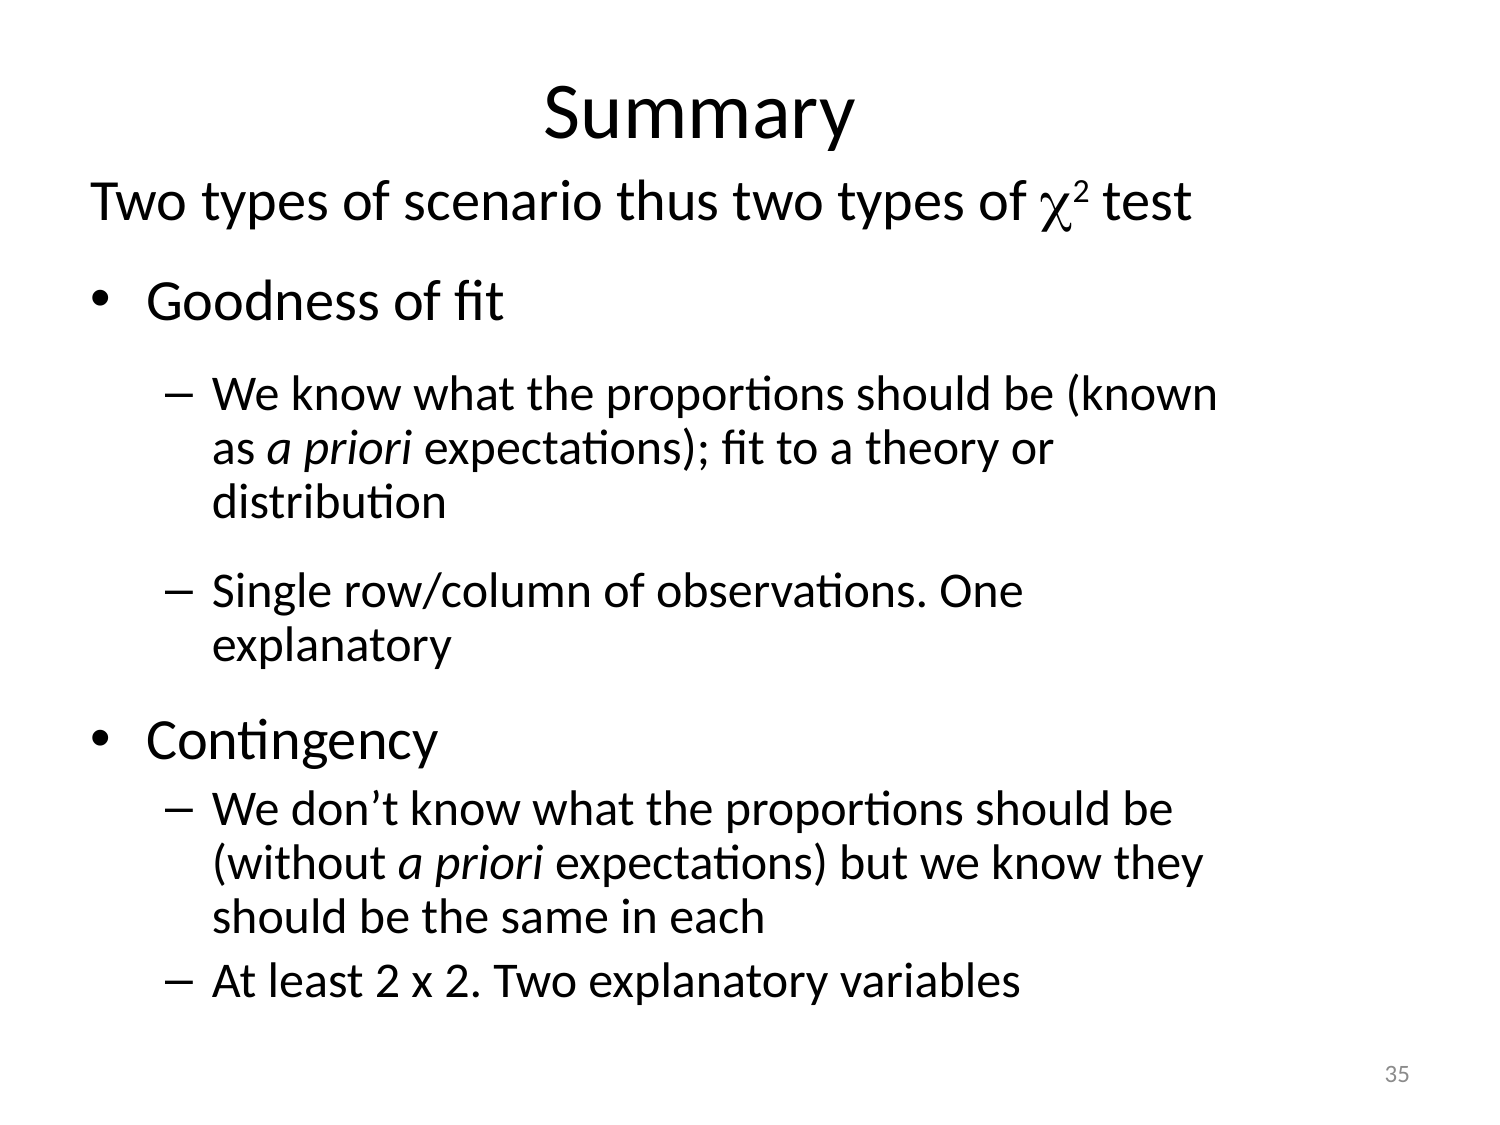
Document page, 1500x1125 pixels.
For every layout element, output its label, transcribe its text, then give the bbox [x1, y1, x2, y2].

list Two types of scenario thus two types of 2 test Goodness of fit We know what the proportions should be (known as a priori expectations); fit to a theory or distribution Single row/column of observations. One explanatory Contingency We don’t know what the proportions should be (without a priori expectations) but we know they should be the same in each At least 2 x 2. Two explanatory variables [75, 162, 1238, 1025]
title Summary [87, 50, 1313, 163]
slide_number 35 [1074, 1042, 1425, 1103]
